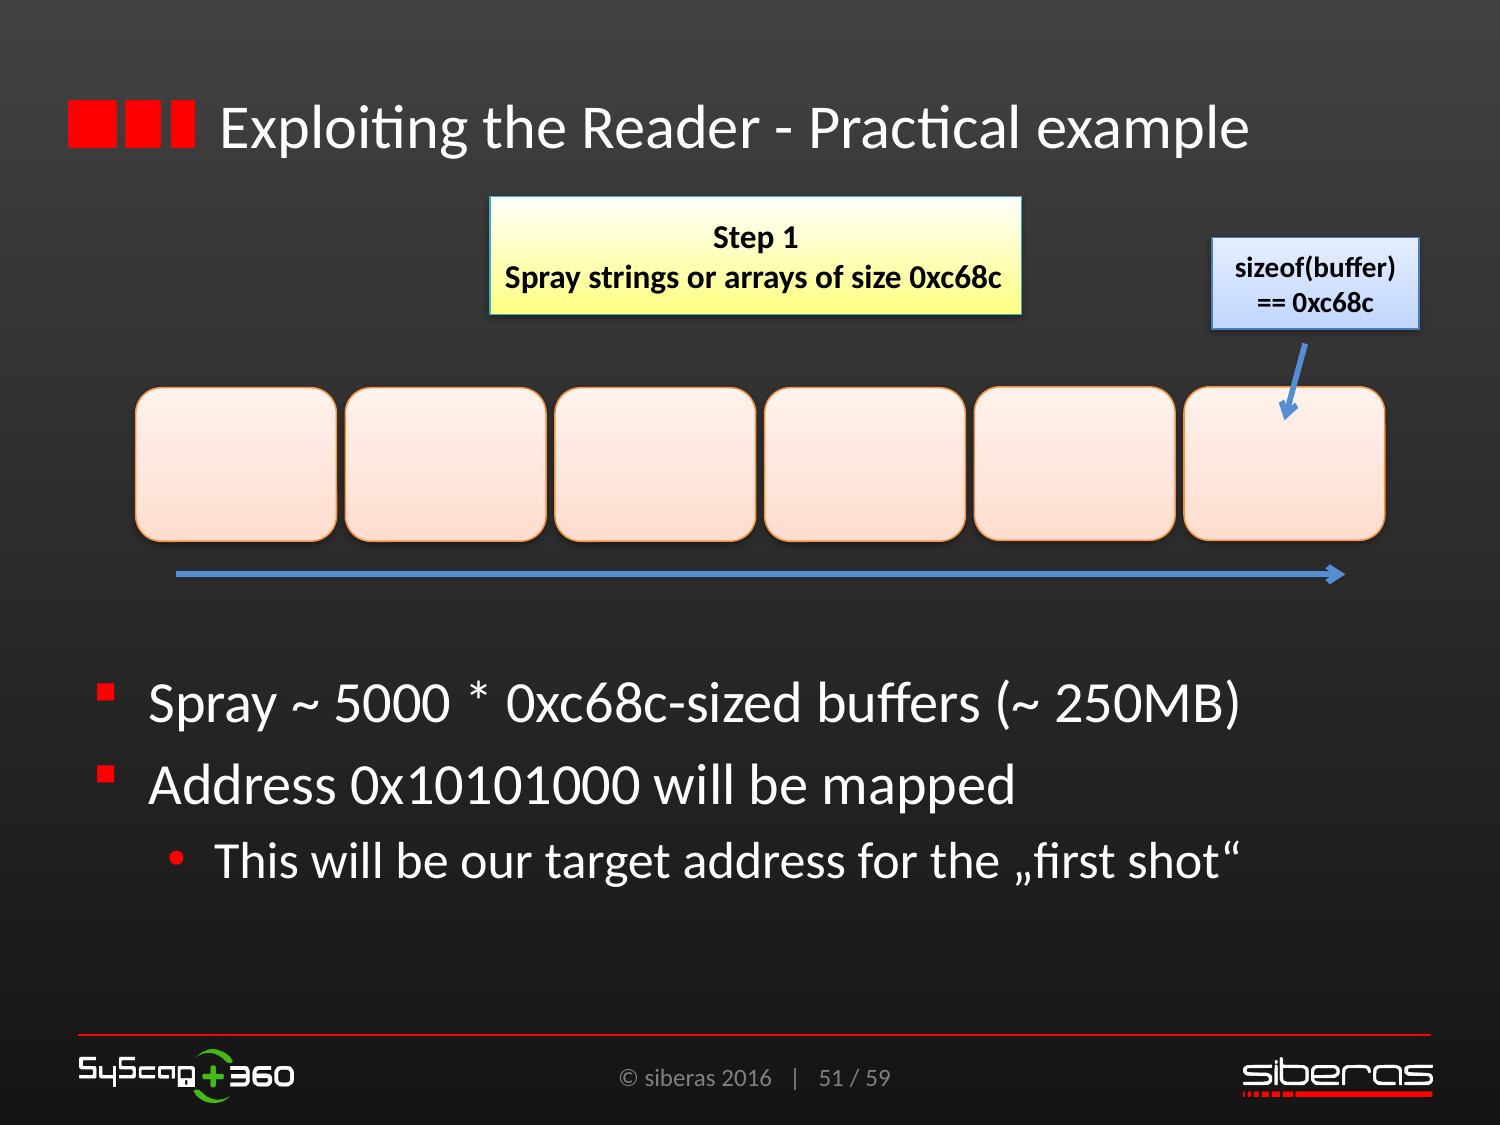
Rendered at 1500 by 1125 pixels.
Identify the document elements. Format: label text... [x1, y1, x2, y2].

text_box [554, 386, 757, 543]
list Spray ~ 5000 * 0xc68c-sized buffers (~ 250MB) Address 0x10101000 will be mapped This will be our target address for the „first shot“ [77, 656, 1431, 1012]
text_box [344, 386, 547, 543]
picture [1243, 1057, 1433, 1097]
text_box [1183, 386, 1386, 542]
picture [79, 1049, 294, 1103]
text_box sizeof(buffer) == 0xc68c [1211, 237, 1420, 330]
title Exploiting the Reader - Practical example [205, 58, 1420, 189]
text_box [973, 386, 1176, 542]
text_box [134, 386, 338, 543]
text_box Step 1 Spray strings or arrays of size 0xc68c [489, 196, 1022, 315]
text_box [763, 386, 967, 543]
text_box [1284, 343, 1306, 421]
